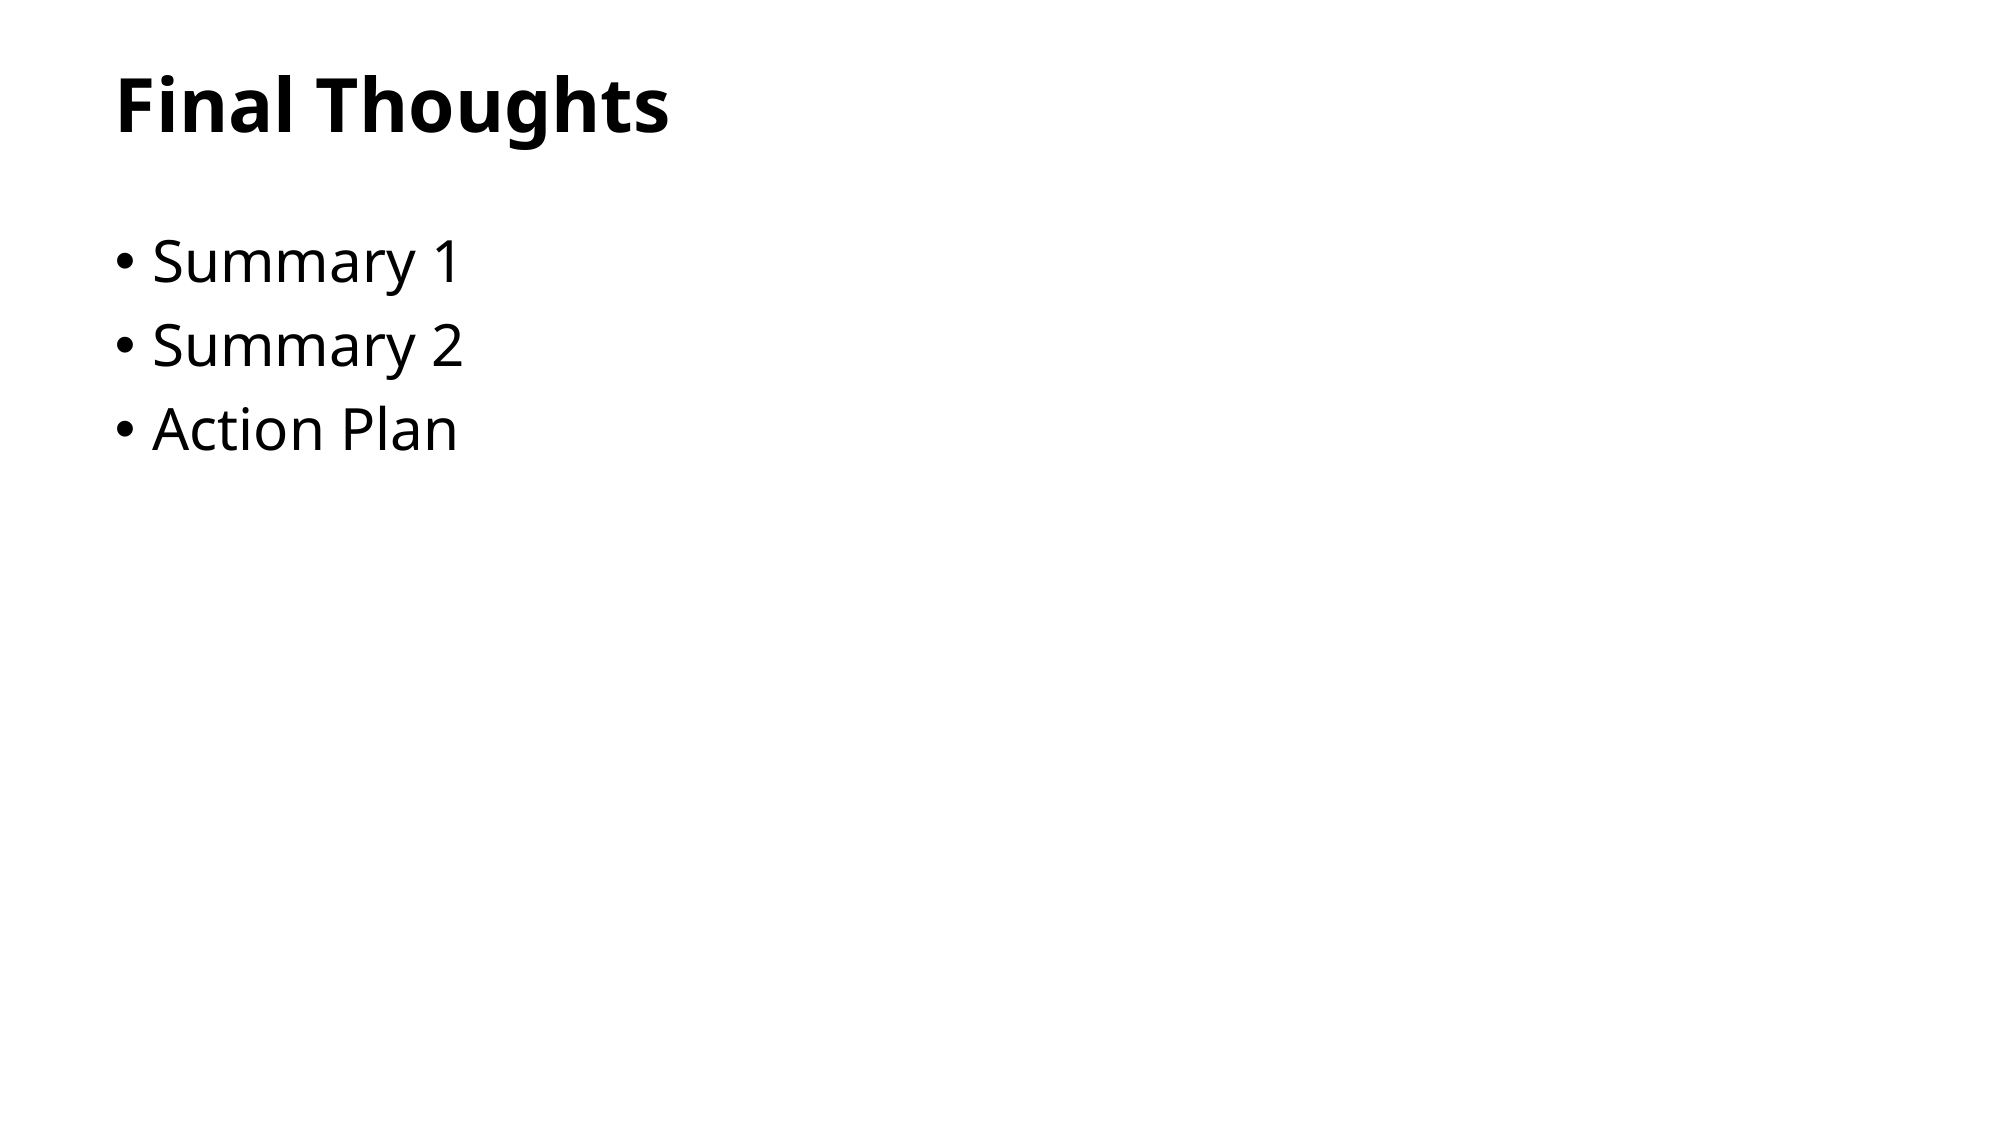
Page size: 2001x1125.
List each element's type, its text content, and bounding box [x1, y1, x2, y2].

title Final Thoughts [99, 59, 1900, 210]
list Summary 1 Summary 2 Action Plan [99, 224, 1900, 1020]
